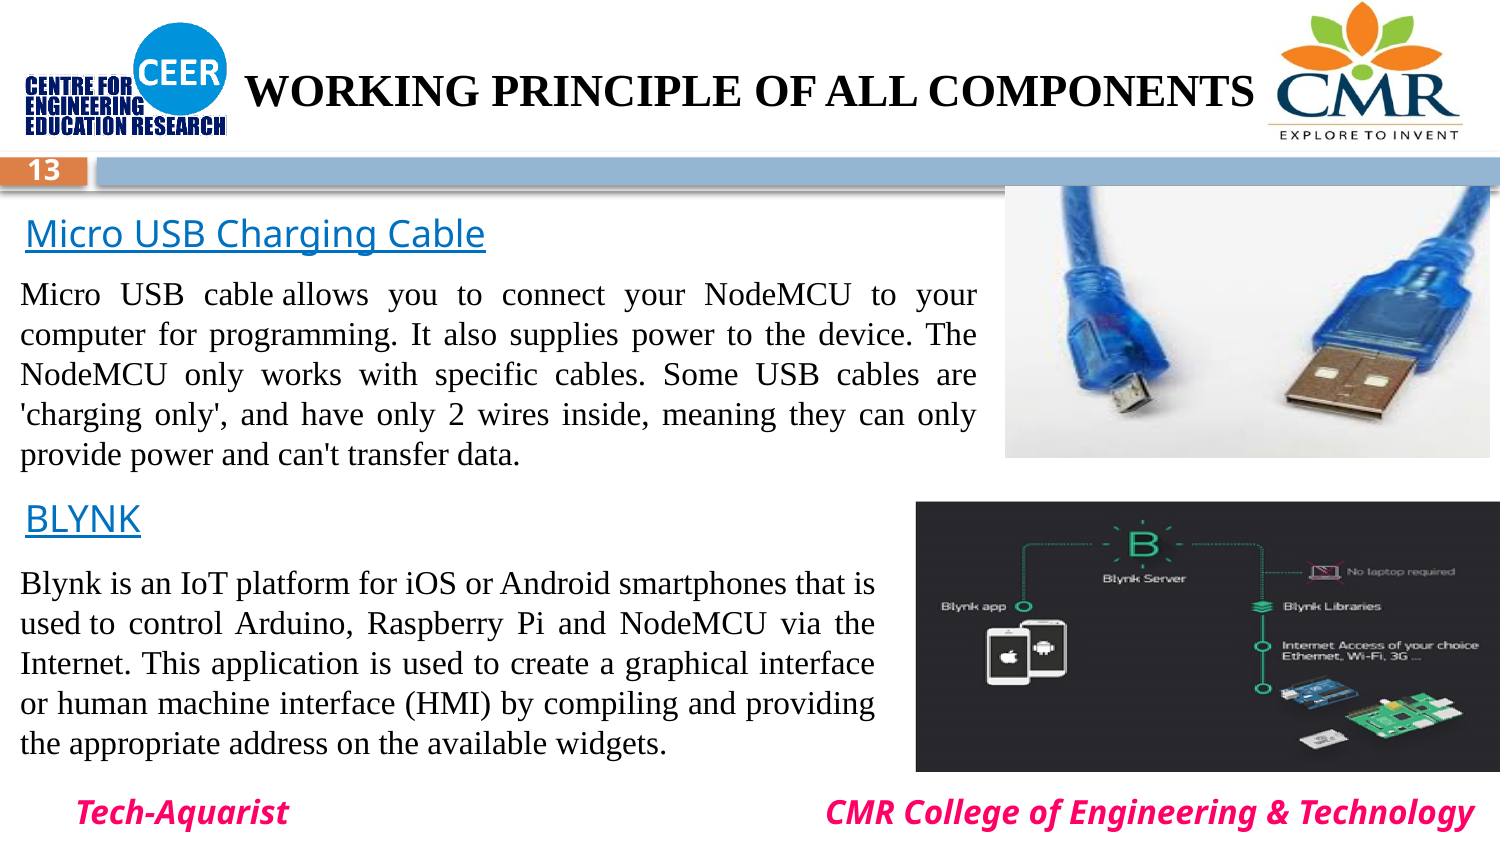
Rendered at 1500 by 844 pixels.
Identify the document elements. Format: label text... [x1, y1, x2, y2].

text_box Tech-Aquarist CMR College of Engineering & Technology [29, 784, 1500, 841]
text_box WORKING PRINCIPLE OF ALL COMPONENTS [255, 53, 1256, 124]
picture [0, 0, 251, 157]
slide_number 13 [0, 165, 88, 187]
picture [915, 500, 1500, 772]
text_box Blynk is an IoT platform for iOS or Android smartphones that is used to control Arduino, Raspberry Pi and NodeMCU via the Internet. This application is used to create a graphical interface or human machine interface (HMI) by compiling and providing the appropriate address on the available widgets. [5, 554, 892, 769]
text_box BLYNK [9, 487, 424, 547]
text_box Micro USB Charging Cable [9, 202, 526, 313]
picture [1262, 0, 1463, 151]
text_box Micro USB cable allows you to connect your NodeMCU to your computer for programming. It also supplies power to the device. The NodeMCU only works with specific cables. Some USB cables are 'charging only', and have only 2 wires inside, meaning they can only provide power and can't transfer data. [5, 265, 994, 560]
picture [1005, 186, 1491, 458]
